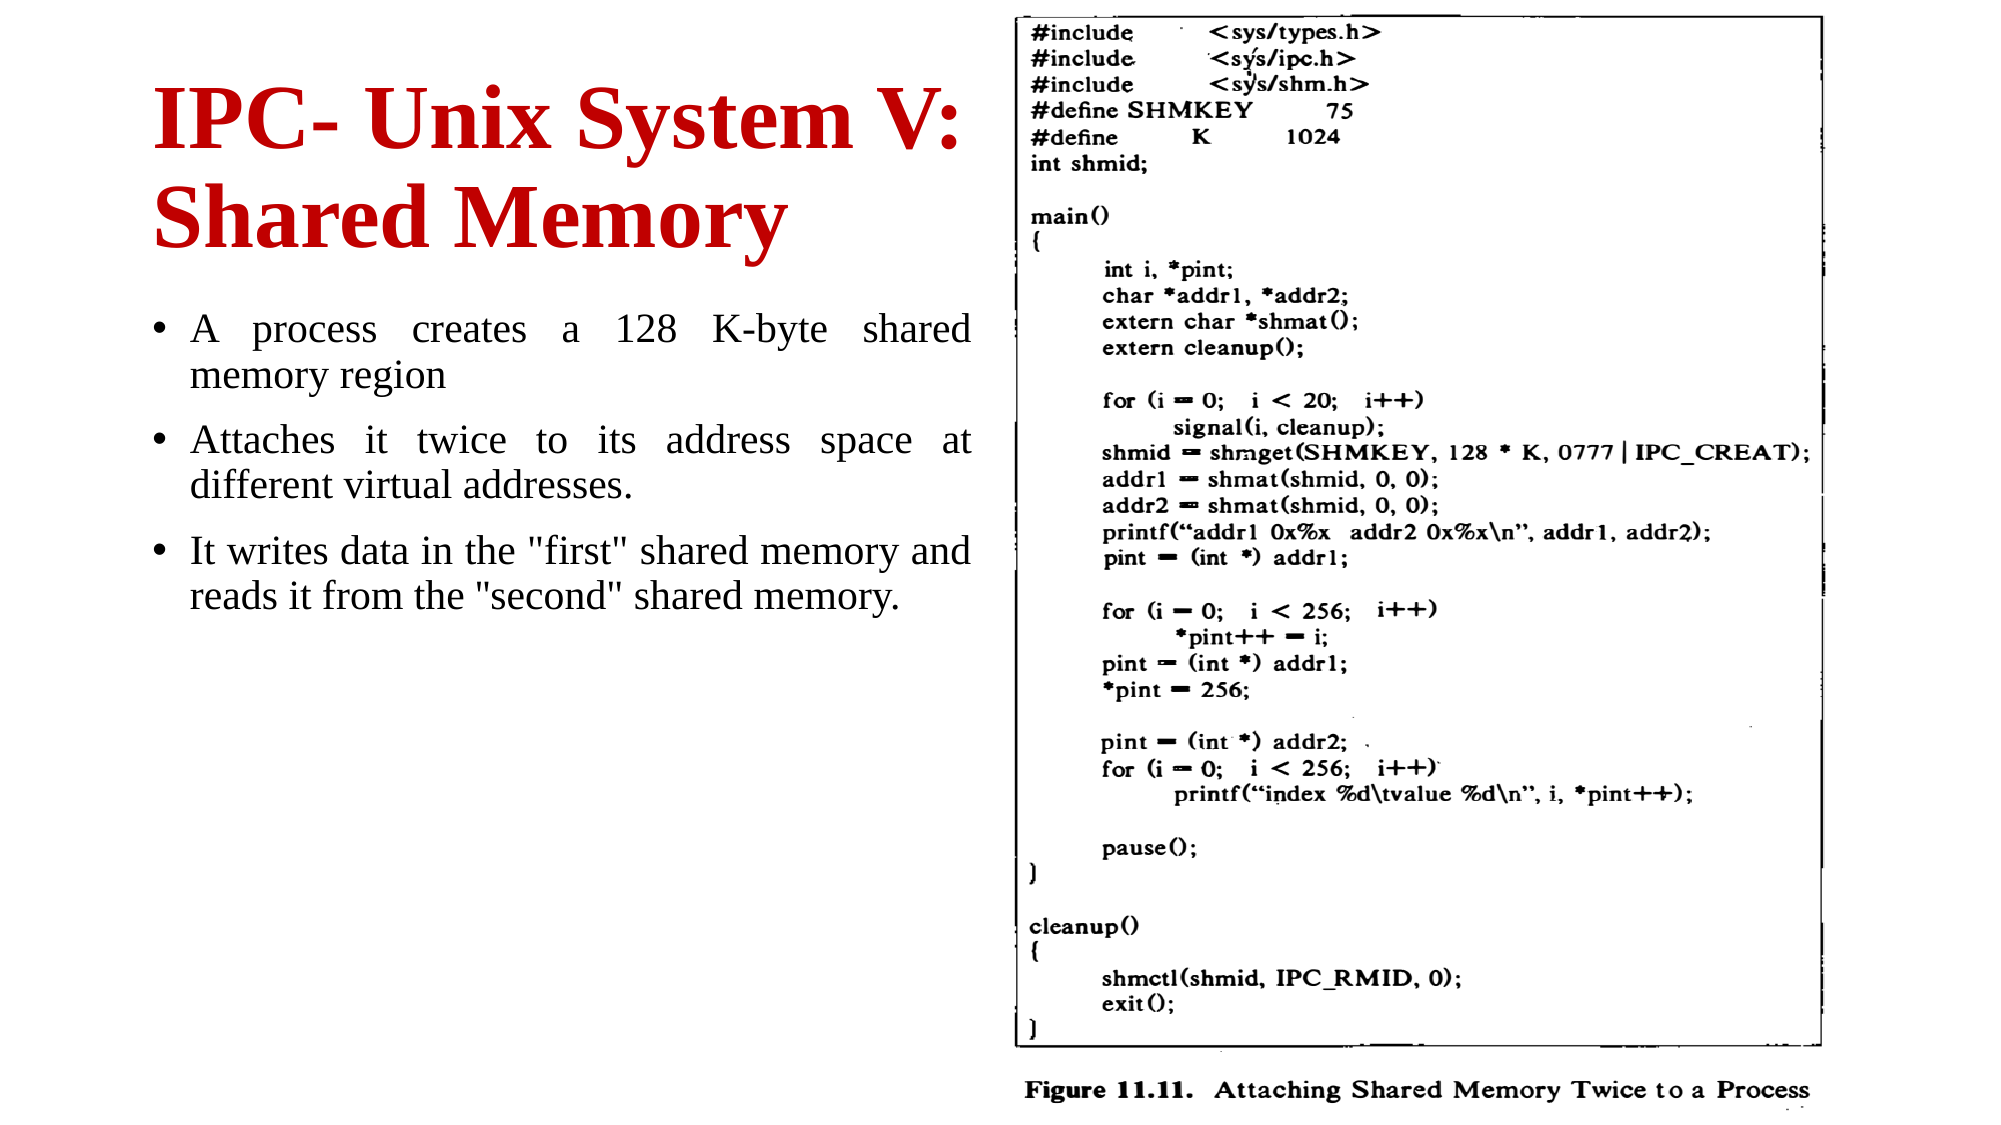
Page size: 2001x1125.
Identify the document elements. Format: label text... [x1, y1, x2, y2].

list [1012, 7, 1832, 1114]
list A process creates a 128 K-byte shared memory region Attaches it twice to its address space at different virtual addresses. It writes data in the "first" shared memory and reads it from the ''second" shared memory. [137, 299, 988, 1014]
title IPC- Unix System V: Shared Memory [137, 59, 1000, 278]
